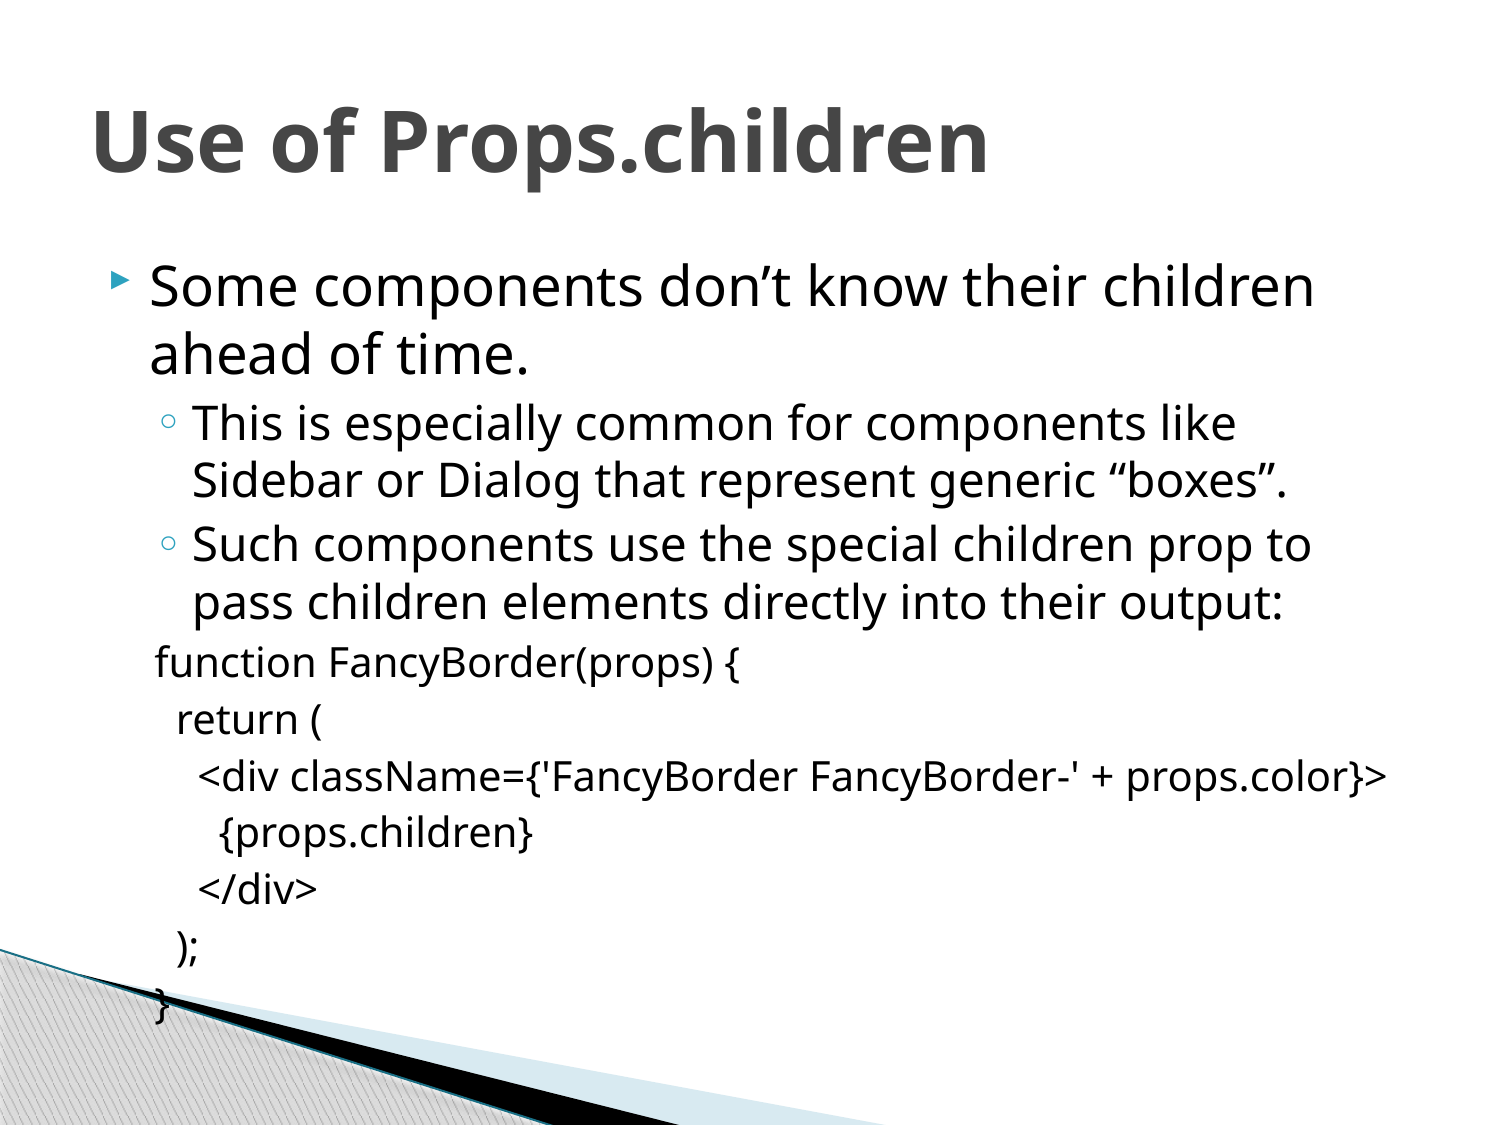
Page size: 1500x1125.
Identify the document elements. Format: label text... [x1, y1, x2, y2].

list Some components don’t know their children ahead of time. This is especially common for components like Sidebar or Dialog that represent generic “boxes”. Such components use the special children prop to pass children elements directly into their output: function FancyBorder(props) { return ( <div className={'FancyBorder FancyBorder-' + props.color}> {props.children} </div> ); } [75, 242, 1425, 986]
title Use of Props.children [75, 45, 1425, 233]
